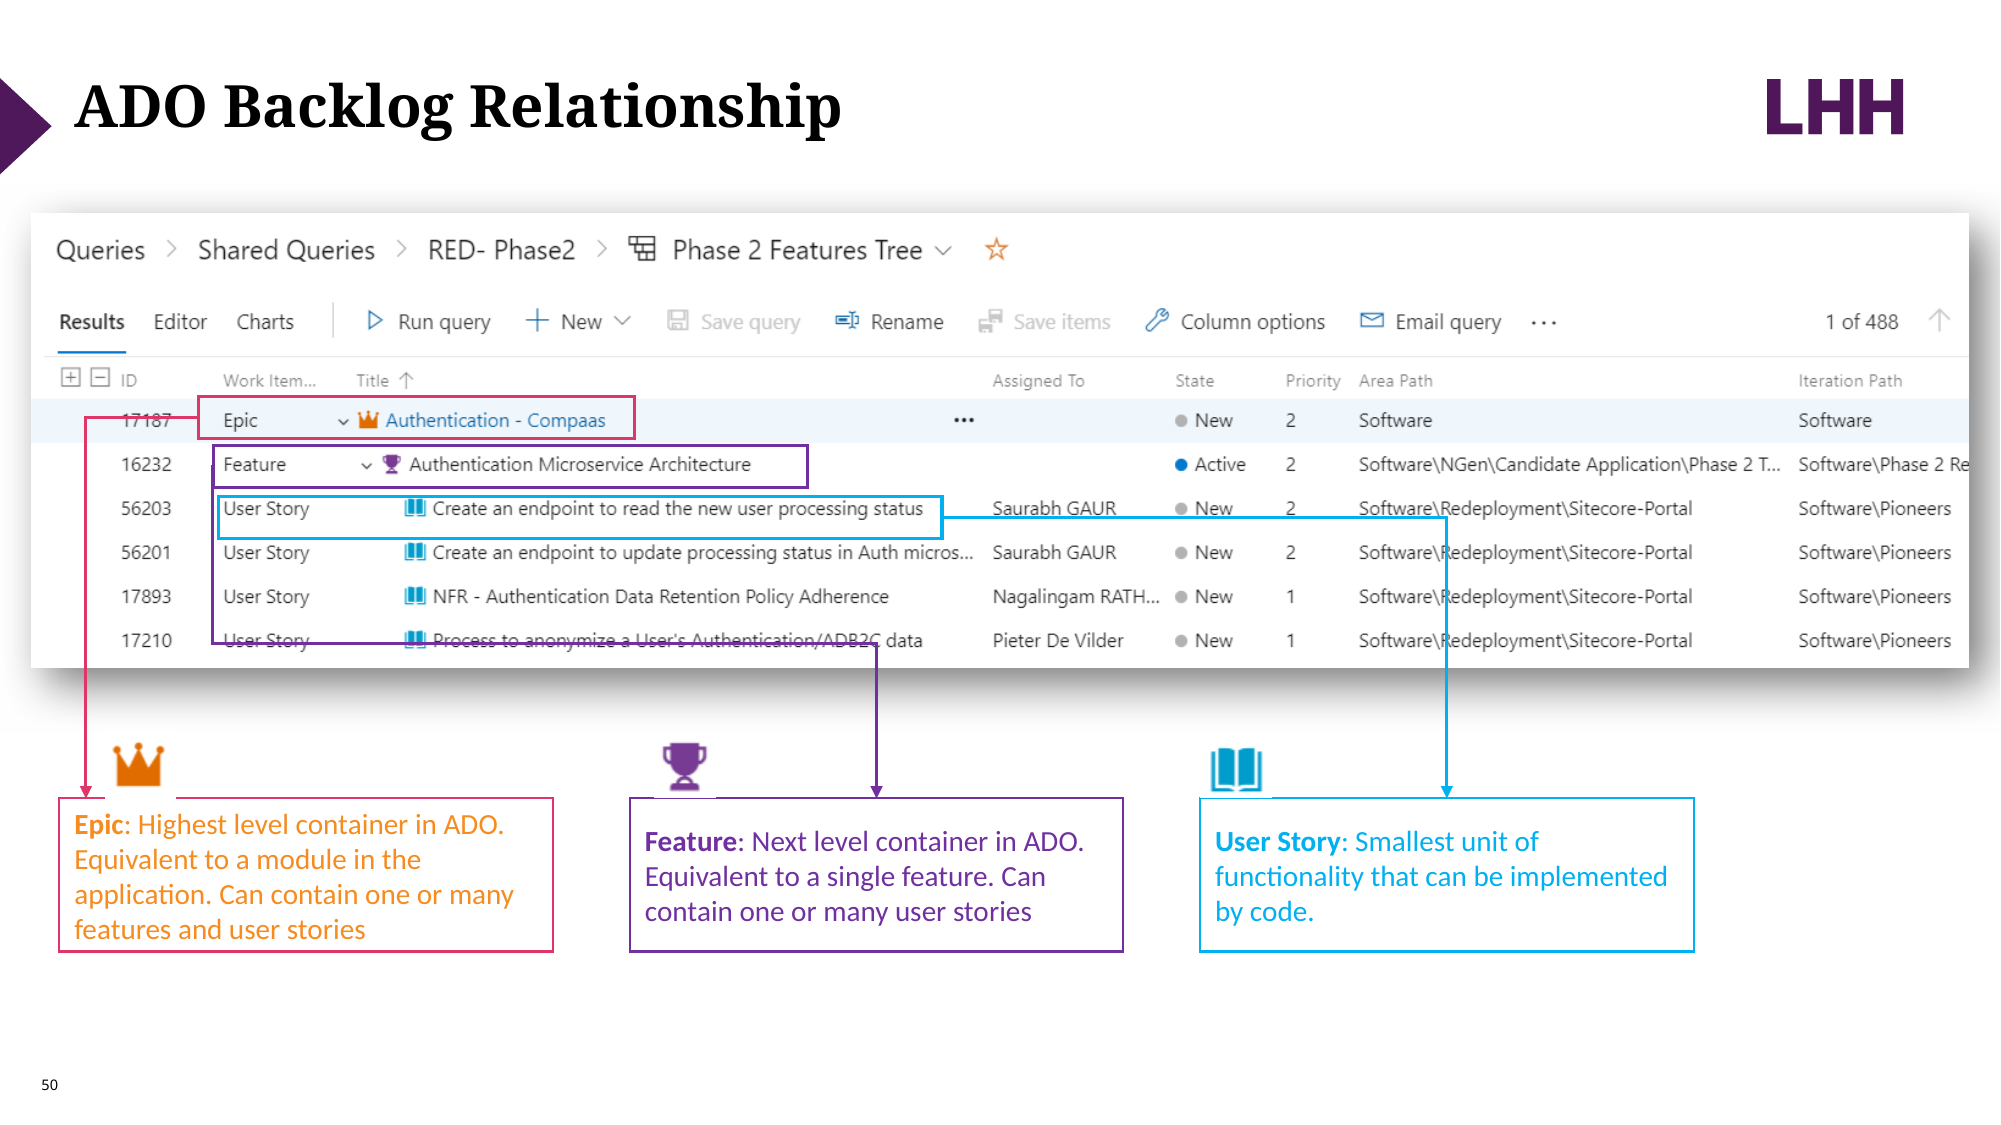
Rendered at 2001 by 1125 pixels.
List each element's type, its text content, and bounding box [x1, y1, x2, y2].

picture [877, 541, 942, 668]
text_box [213, 466, 877, 799]
picture [1199, 739, 1272, 797]
text_box User Story: Smallest unit of functionality that can be implemented by code. [1199, 797, 1695, 953]
picture [877, 499, 939, 536]
picture [31, 213, 1969, 668]
list ADO Backlog Relationship [59, 60, 1697, 156]
picture [1767, 79, 1904, 135]
picture [654, 737, 716, 798]
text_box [942, 517, 1447, 799]
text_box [85, 417, 199, 799]
picture [105, 732, 176, 799]
text_box Feature: Next level container in ADO. Equivalent to a single feature. Can contain one or many user stories [629, 797, 1124, 953]
text_box Epic: Highest level container in ADO. Equivalent to a module in the application. Can contain one or many features and user stories [58, 797, 554, 953]
